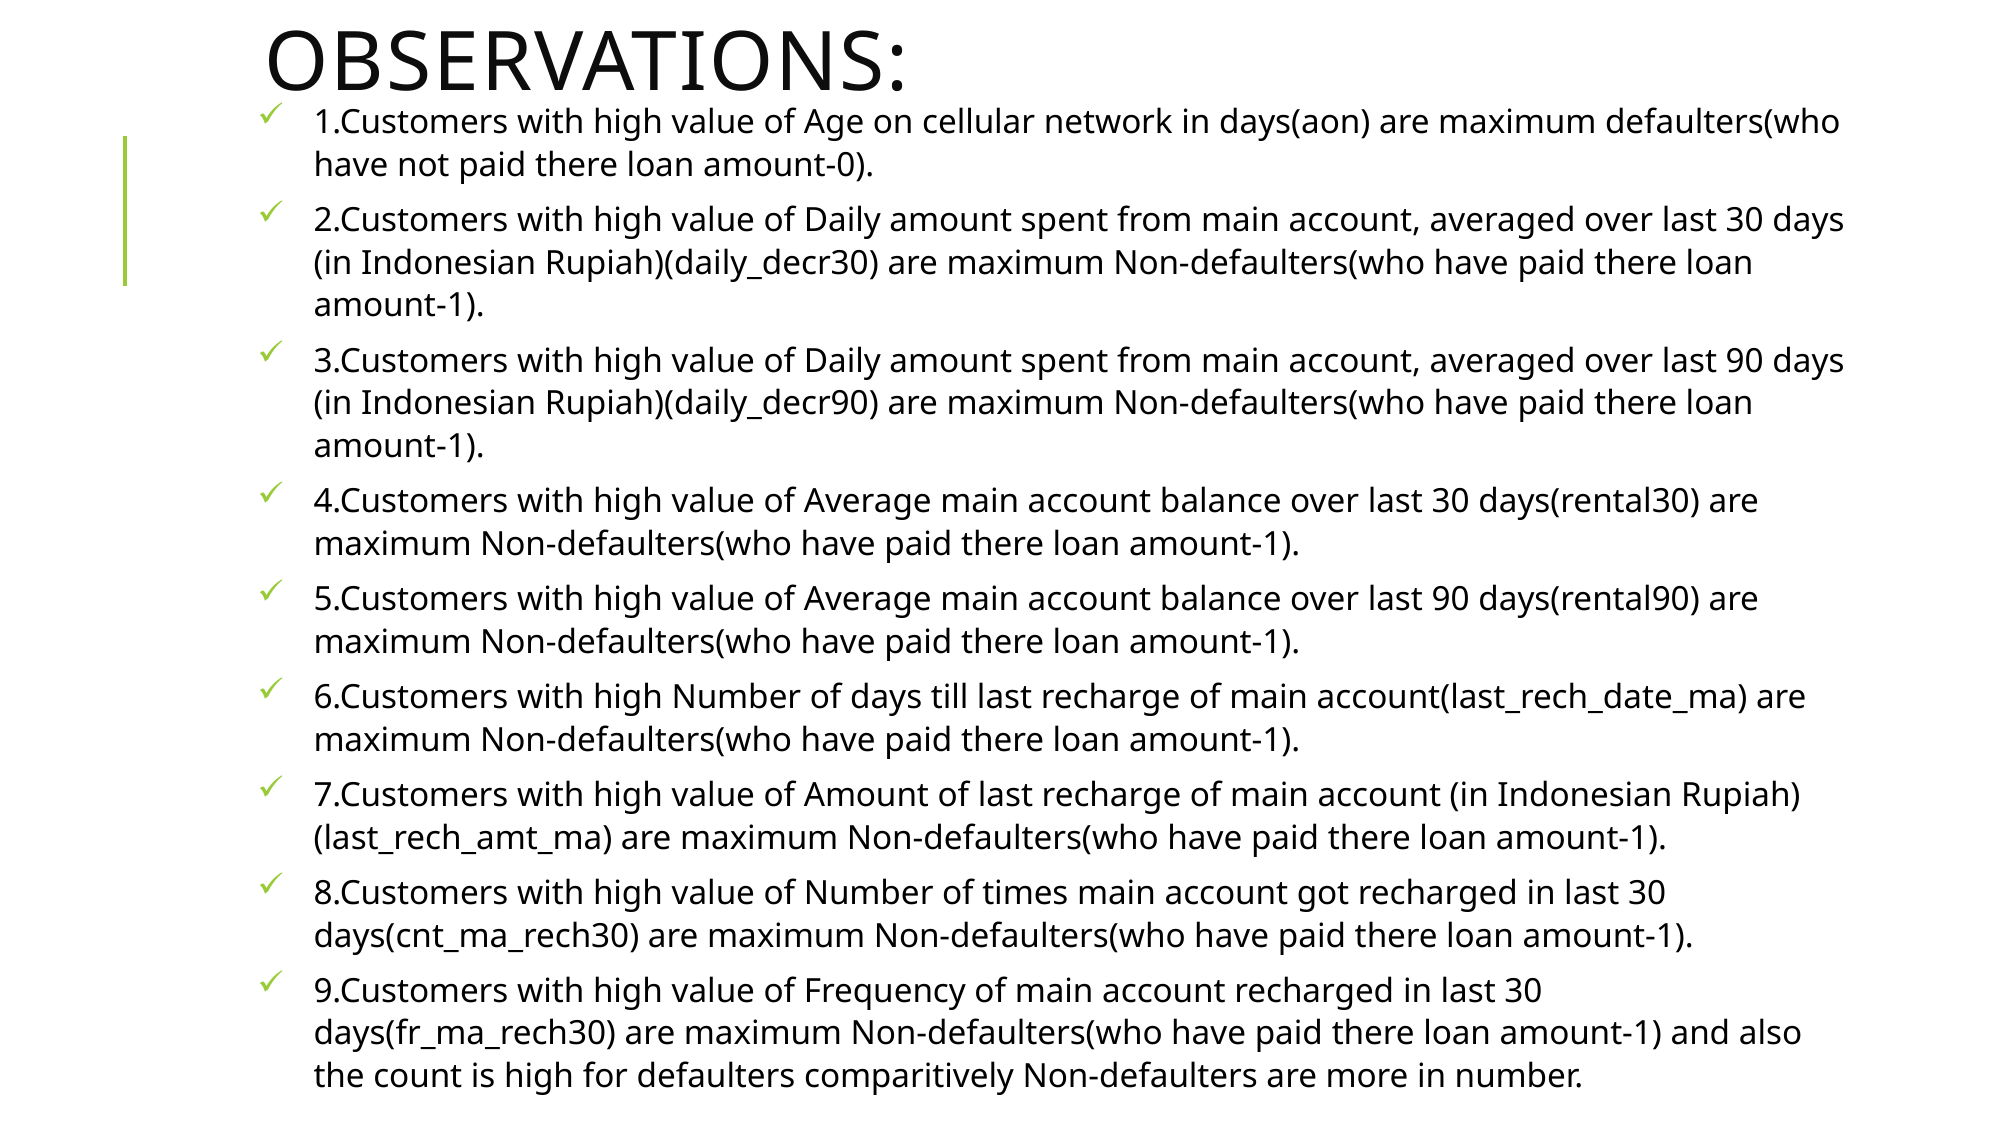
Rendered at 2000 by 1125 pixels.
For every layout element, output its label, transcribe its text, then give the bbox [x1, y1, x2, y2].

title Observations: [249, 19, 1863, 90]
list 1.Customers with high value of Age on cellular network in days(aon) are maximum defaulters(who have not paid there loan amount-0). 2.Customers with high value of Daily amount spent from main account, averaged over last 30 days (in Indonesian Rupiah)(daily_decr30) are maximum Non-defaulters(who have paid there loan amount-1). 3.Customers with high value of Daily amount spent from main account, averaged over last 90 days (in Indonesian Rupiah)(daily_decr90) are maximum Non-defaulters(who have paid there loan amount-1). 4.Customers with high value of Average main account balance over last 30 days(rental30) are maximum Non-defaulters(who have paid there loan amount-1). 5.Customers with high value of Average main account balance over last 90 days(rental90) are maximum Non-defaulters(who have paid there loan amount-1). 6.Customers with high Number of days till last recharge of main account(last_rech_date_ma) are maximum Non-defaulters(who have paid there loan amount-1). 7.Customers with high value of Amount of last recharge of main account (in Indonesian Rupiah)(last_rech_amt_ma) are maximum Non-defaulters(who have paid there loan amount-1). 8.Customers with high value of Number of times main account got recharged in last 30 days(cnt_ma_rech30) are maximum Non-defaulters(who have paid there loan amount-1). 9.Customers with high value of Frequency of main account recharged in last 30 days(fr_ma_rech30) are maximum Non-defaulters(who have paid there loan amount-1) and also the count is high for defaulters comparitively Non-defaulters are more in number. [249, 90, 1863, 1106]
